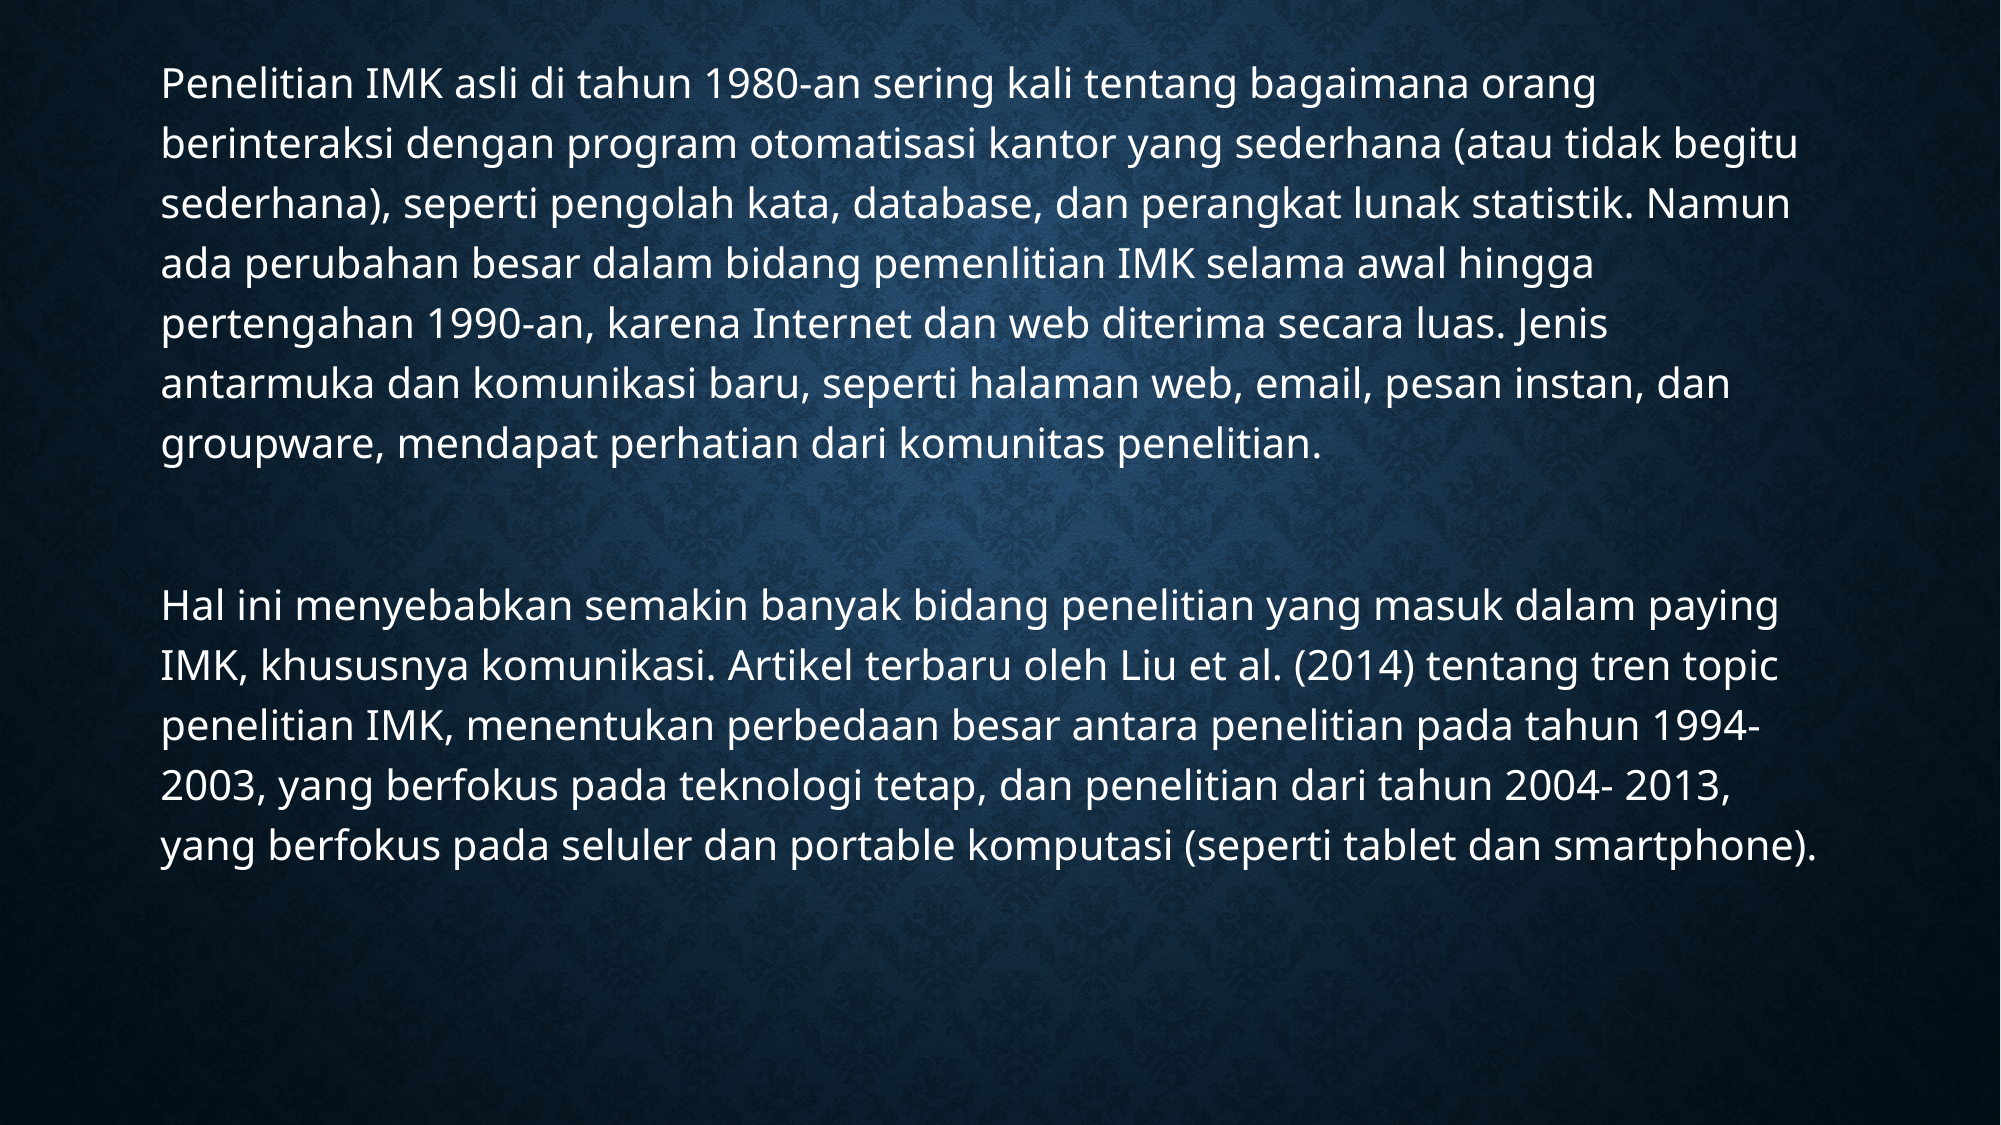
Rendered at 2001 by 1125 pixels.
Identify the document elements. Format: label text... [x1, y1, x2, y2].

list Penelitian IMK asli di tahun 1980-an sering kali tentang bagaimana orang berinteraksi dengan program otomatisasi kantor yang sederhana (atau tidak begitu sederhana), seperti pengolah kata, database, dan perangkat lunak statistik. Namun ada perubahan besar dalam bidang pemenlitian IMK selama awal hingga pertengahan 1990-an, karena Internet dan web diterima secara luas. Jenis antarmuka dan komunikasi baru, seperti halaman web, email, pesan instan, dan groupware, mendapat perhatian dari komunitas penelitian. Hal ini menyebabkan semakin banyak bidang penelitian yang masuk dalam paying IMK, khususnya komunikasi. Artikel terbaru oleh Liu et al. (2014) tentang tren topic penelitian IMK, menentukan perbedaan besar antara penelitian pada tahun 1994-2003, yang berfokus pada teknologi tetap, dan penelitian dari tahun 2004- 2013, yang berfokus pada seluler dan portable komputasi (seperti tablet dan smartphone). [145, 39, 1844, 1103]
